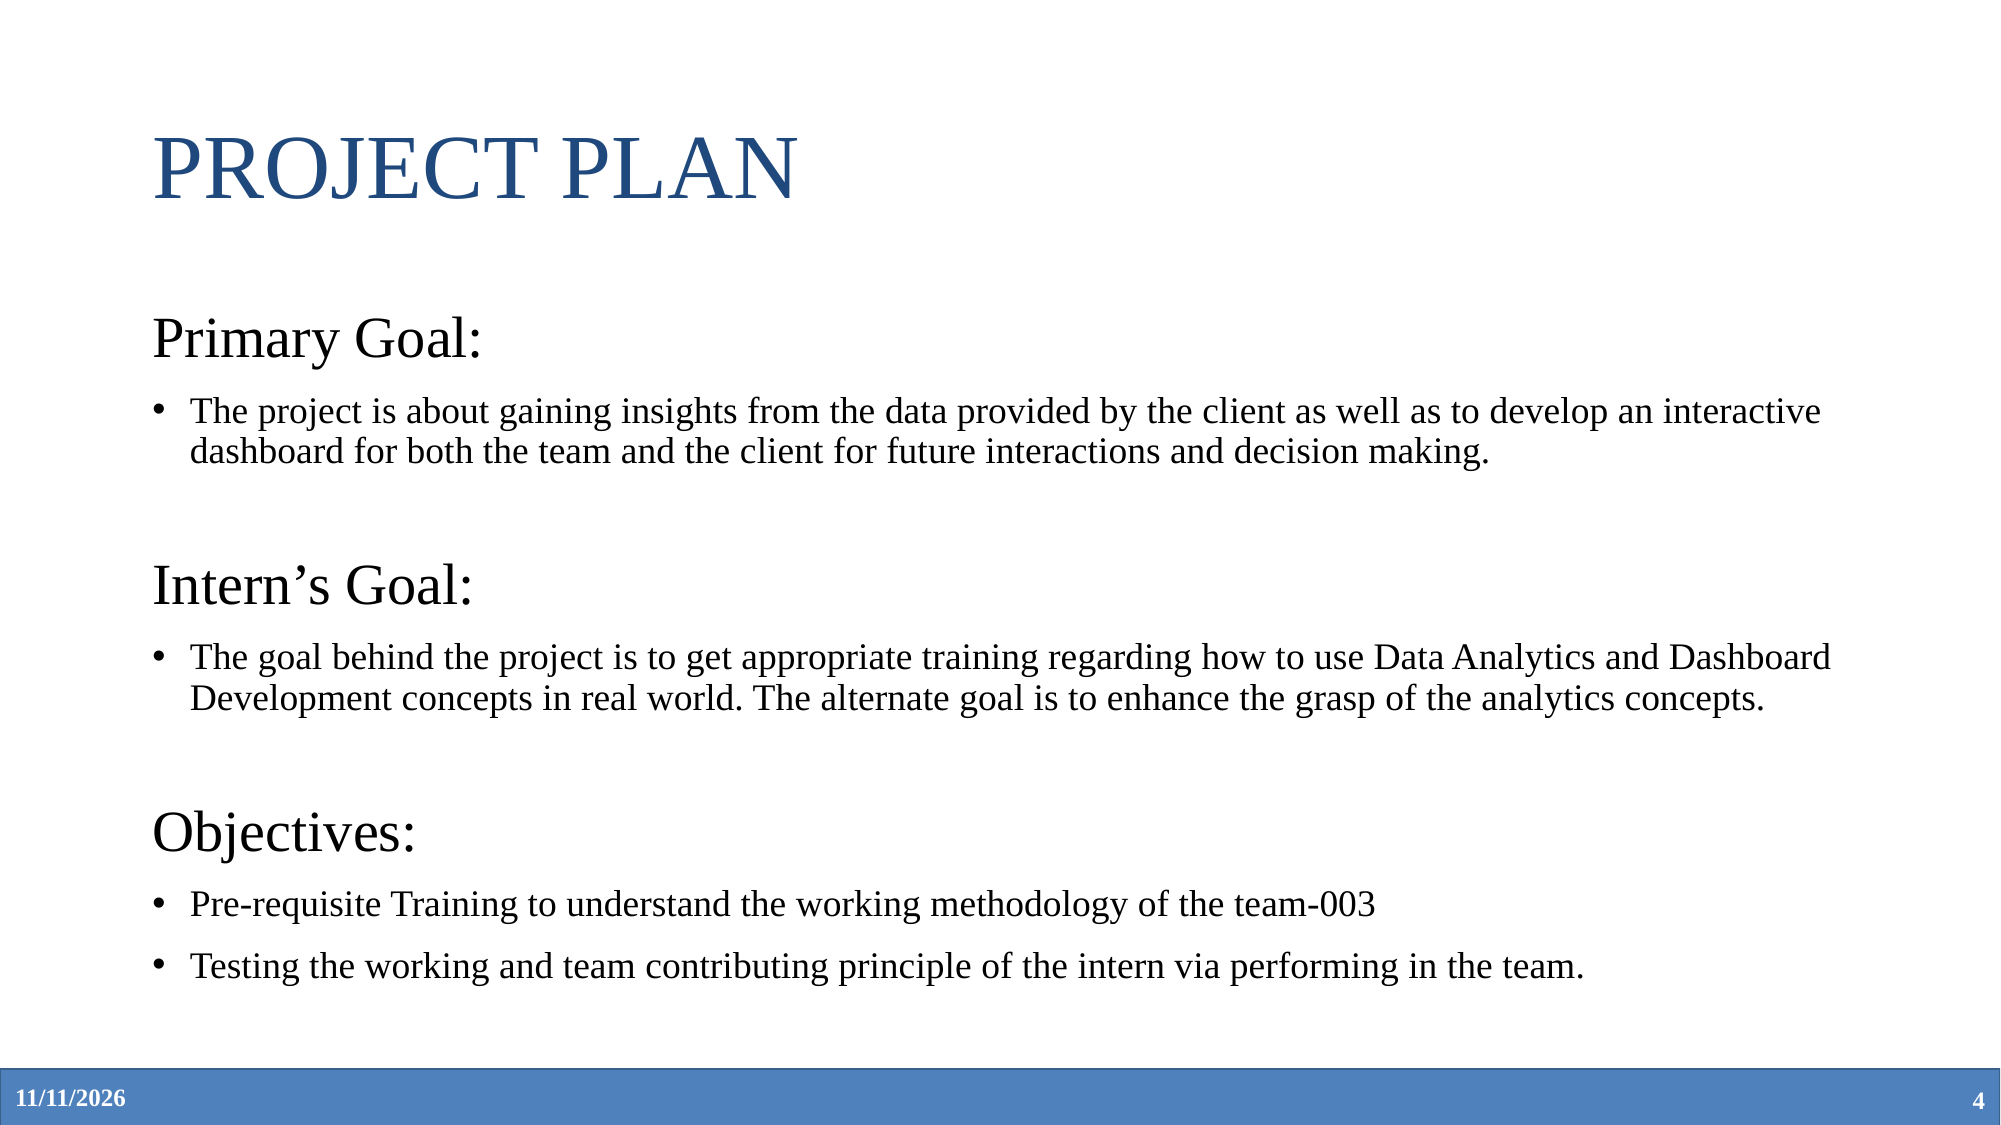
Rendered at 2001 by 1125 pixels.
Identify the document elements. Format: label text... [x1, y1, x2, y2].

list Primary Goal: The project is about gaining insights from the data provided by the client as well as to develop an interactive dashboard for both the team and the client for future interactions and decision making. Intern’s Goal: The goal behind the project is to get appropriate training regarding how to use Data Analytics and Dashboard Development concepts in real world. The alternate goal is to enhance the grasp of the analytics concepts. Objectives: Pre-requisite Training to understand the working methodology of the team-003 Testing the working and team contributing principle of the intern via performing in the team. [137, 299, 1863, 1014]
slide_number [0, 1066, 450, 1125]
slide_number 4 [1550, 1069, 2000, 1125]
title PROJECT PLAN [137, 59, 1863, 278]
